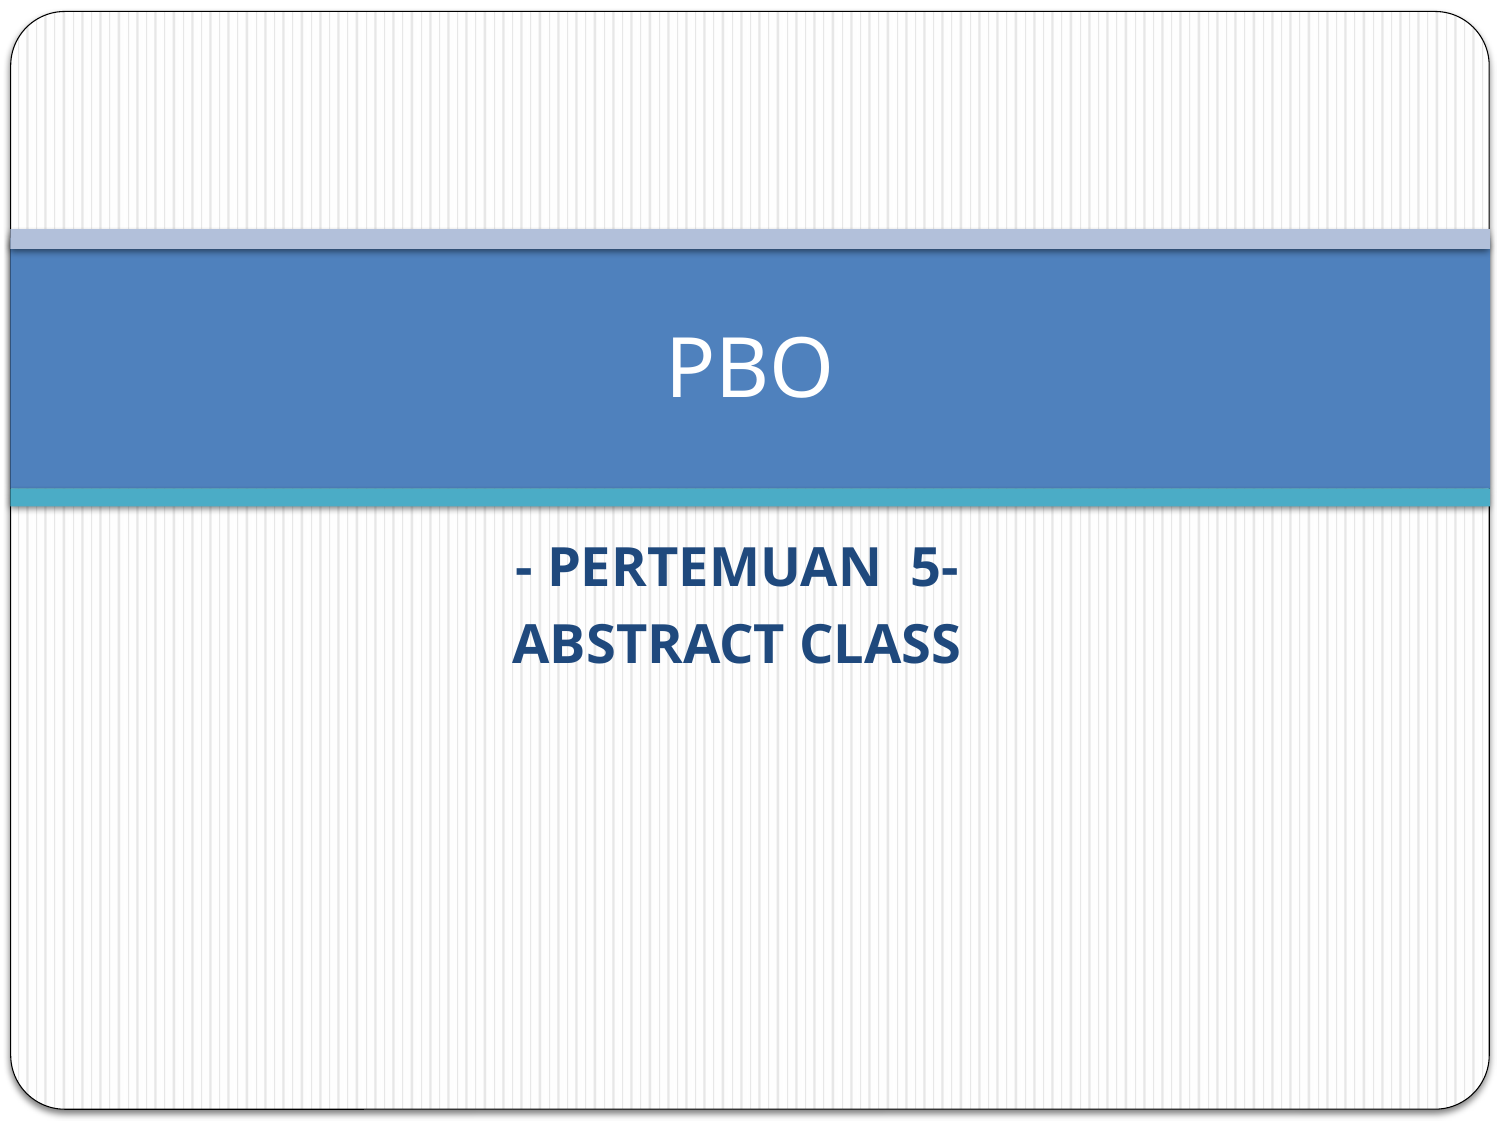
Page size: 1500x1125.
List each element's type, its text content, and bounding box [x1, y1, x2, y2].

subtitle - PERTEMUAN 5- ABSTRACT CLASS [212, 525, 1263, 788]
title PBO [75, 247, 1425, 489]
